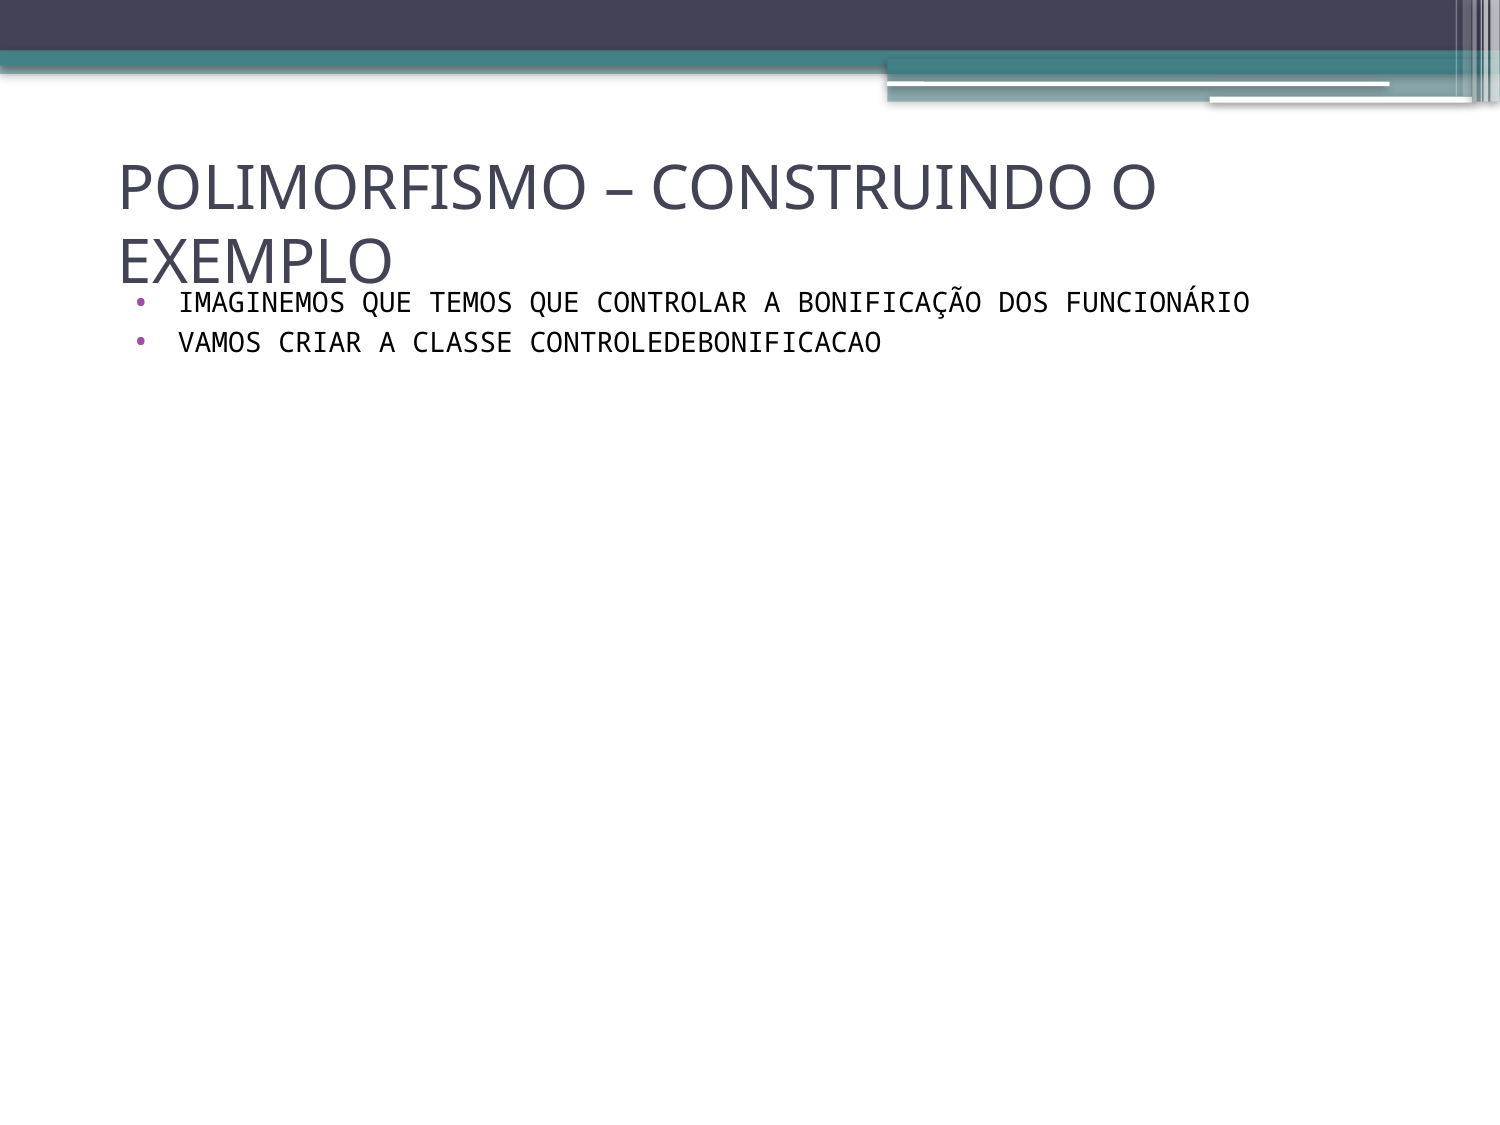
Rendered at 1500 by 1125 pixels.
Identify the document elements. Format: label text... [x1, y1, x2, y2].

title POLIMORFISMO – CONSTRUINDO O EXEMPLO [103, 140, 1397, 277]
list IMAGINEMOS QUE TEMOS QUE CONTROLAR A BONIFICAÇÃO DOS FUNCIONÁRIO VAMOS CRIAR A CLASSE CONTROLEDEBONIFICACAO [103, 277, 1397, 937]
